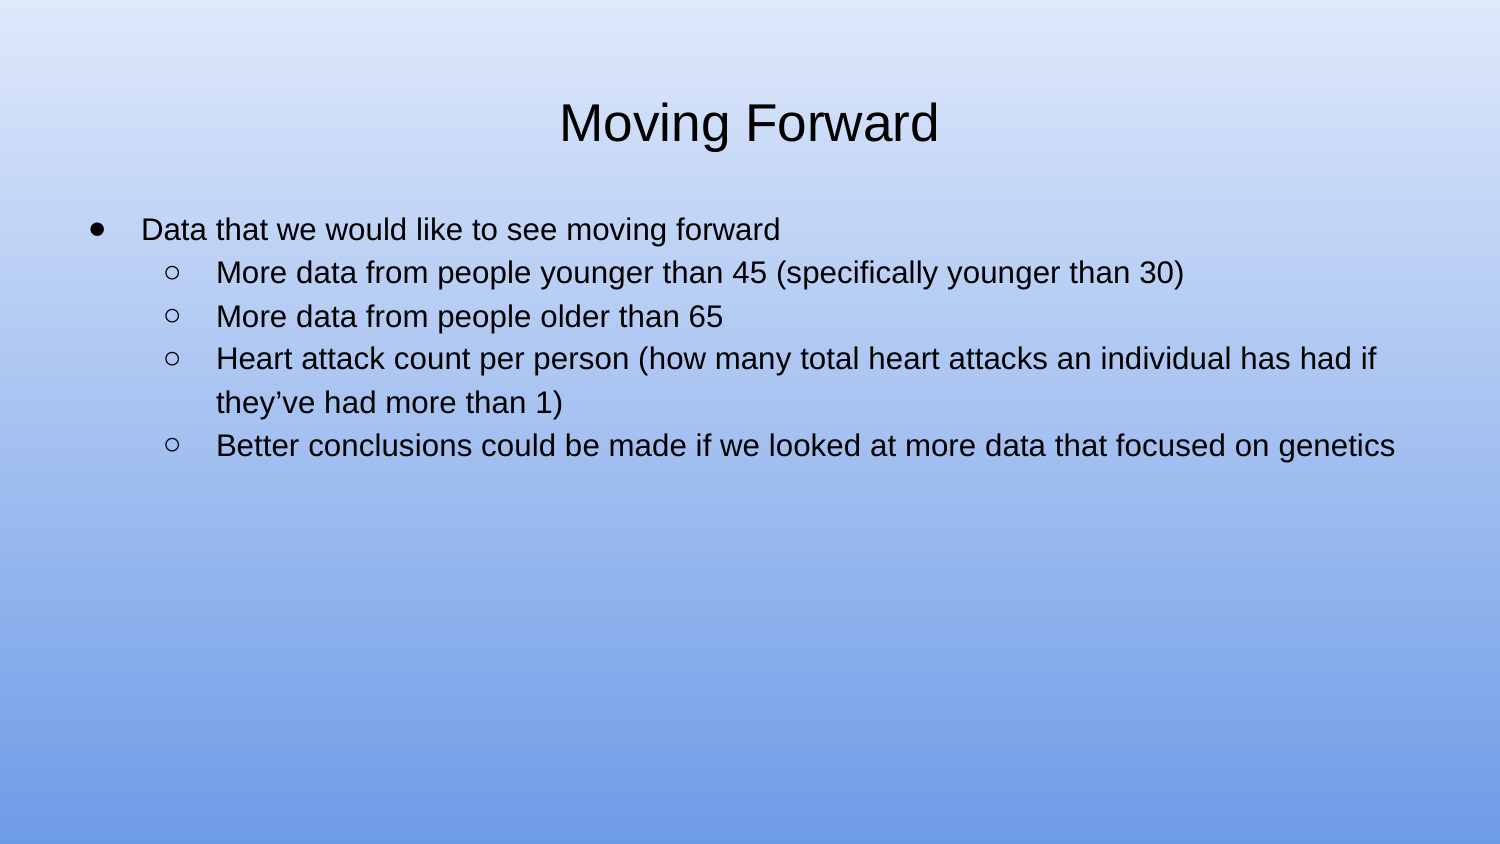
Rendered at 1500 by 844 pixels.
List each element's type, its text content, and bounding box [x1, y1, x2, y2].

list Data that we would like to see moving forward More data from people younger than 45 (specifically younger than 30) More data from people older than 65 Heart attack count per person (how many total heart attacks an individual has had if they’ve had more than 1) Better conclusions could be made if we looked at more data that focused on genetics [51, 189, 1449, 750]
title Moving Forward [51, 72, 1449, 167]
